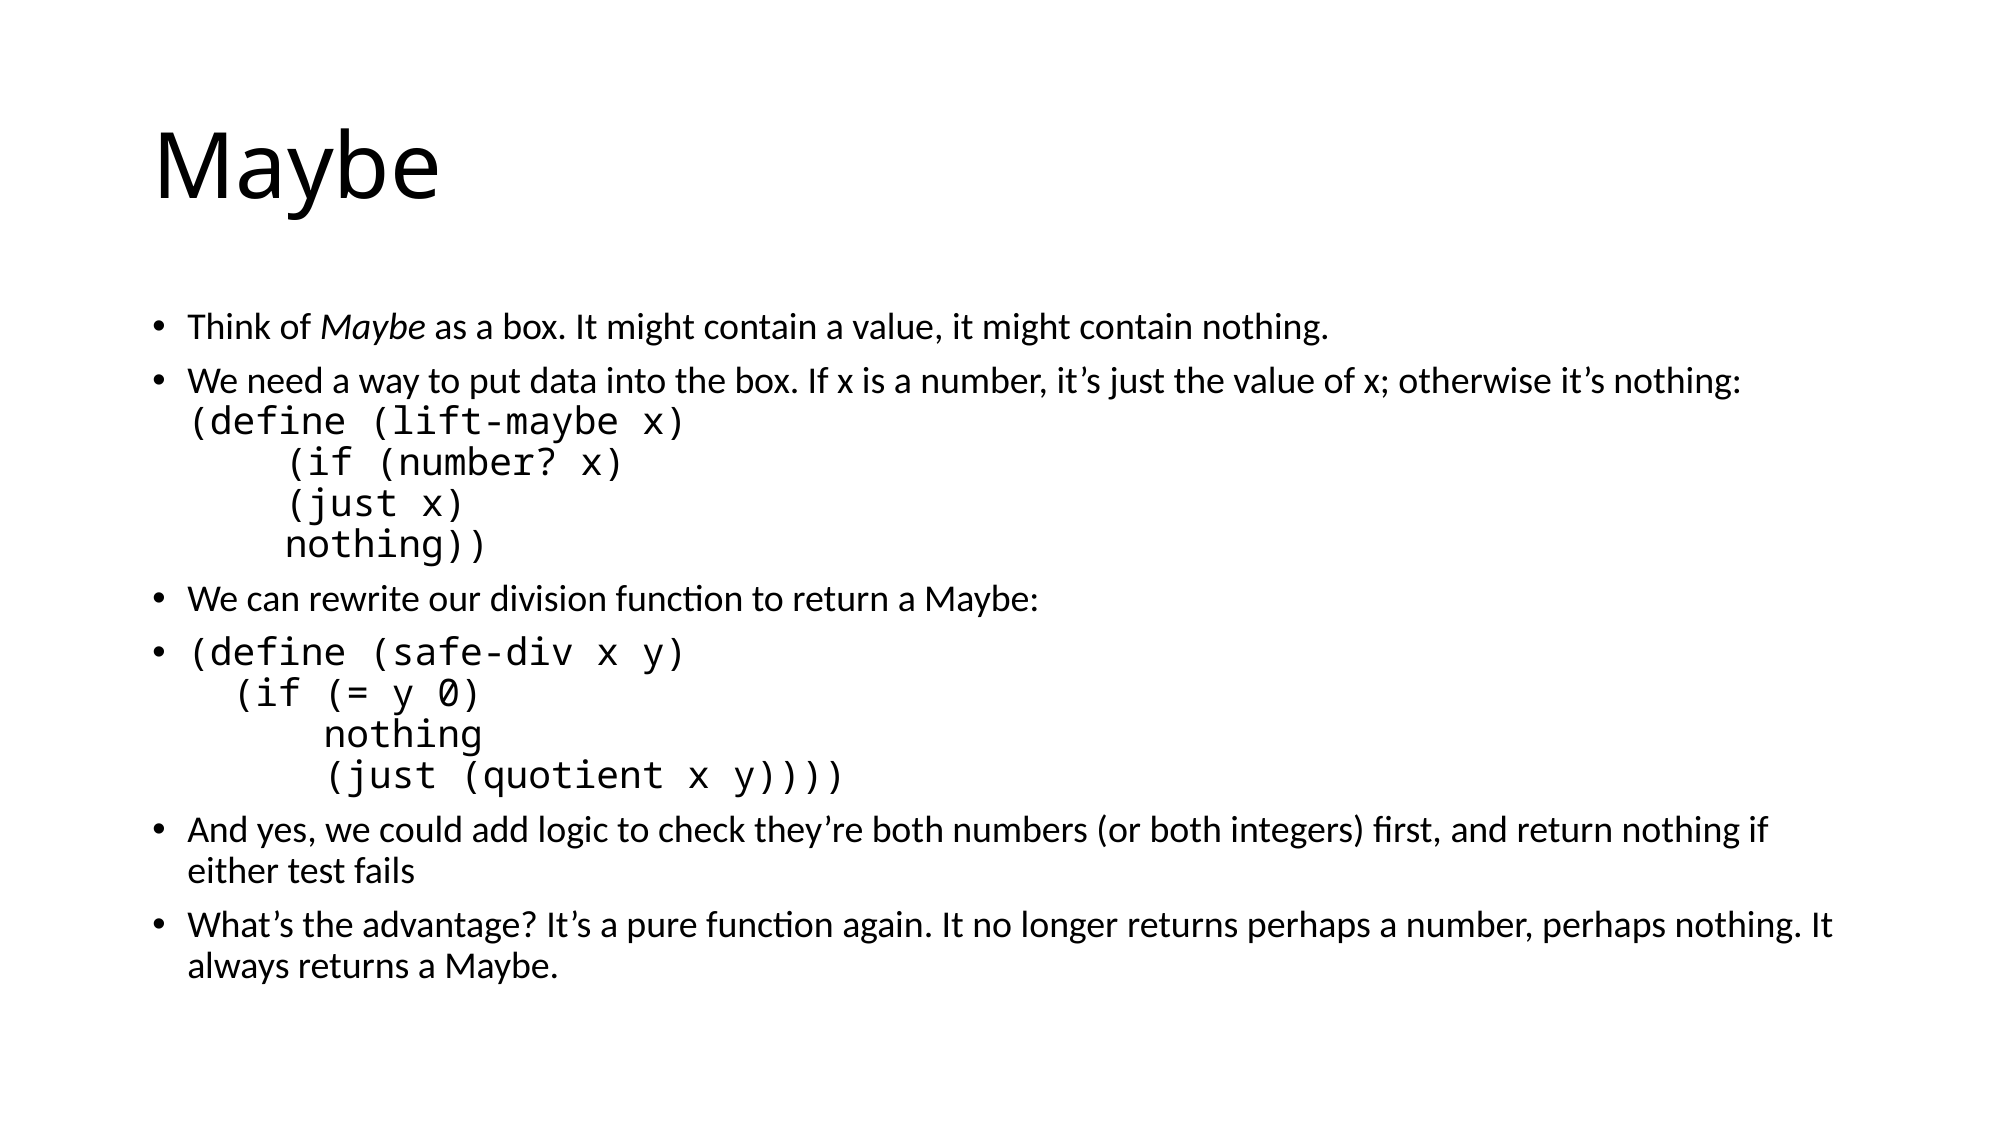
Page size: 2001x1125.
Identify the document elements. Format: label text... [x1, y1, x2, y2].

title Maybe [137, 59, 1863, 278]
list Think of Maybe as a box. It might contain a value, it might contain nothing. We need a way to put data into the box. If x is a number, it’s just the value of x; otherwise it’s nothing: (define (lift-maybe x) (if (number? x) (just x) nothing)) We can rewrite our division function to return a Maybe: (define (safe-div x y) (if (= y 0) nothing (just (quotient x y)))) And yes, we could add logic to check they’re both numbers (or both integers) first, and return nothing if either test fails What’s the advantage? It’s a pure function again. It no longer returns perhaps a number, perhaps nothing. It always returns a Maybe. [137, 299, 1863, 1014]
